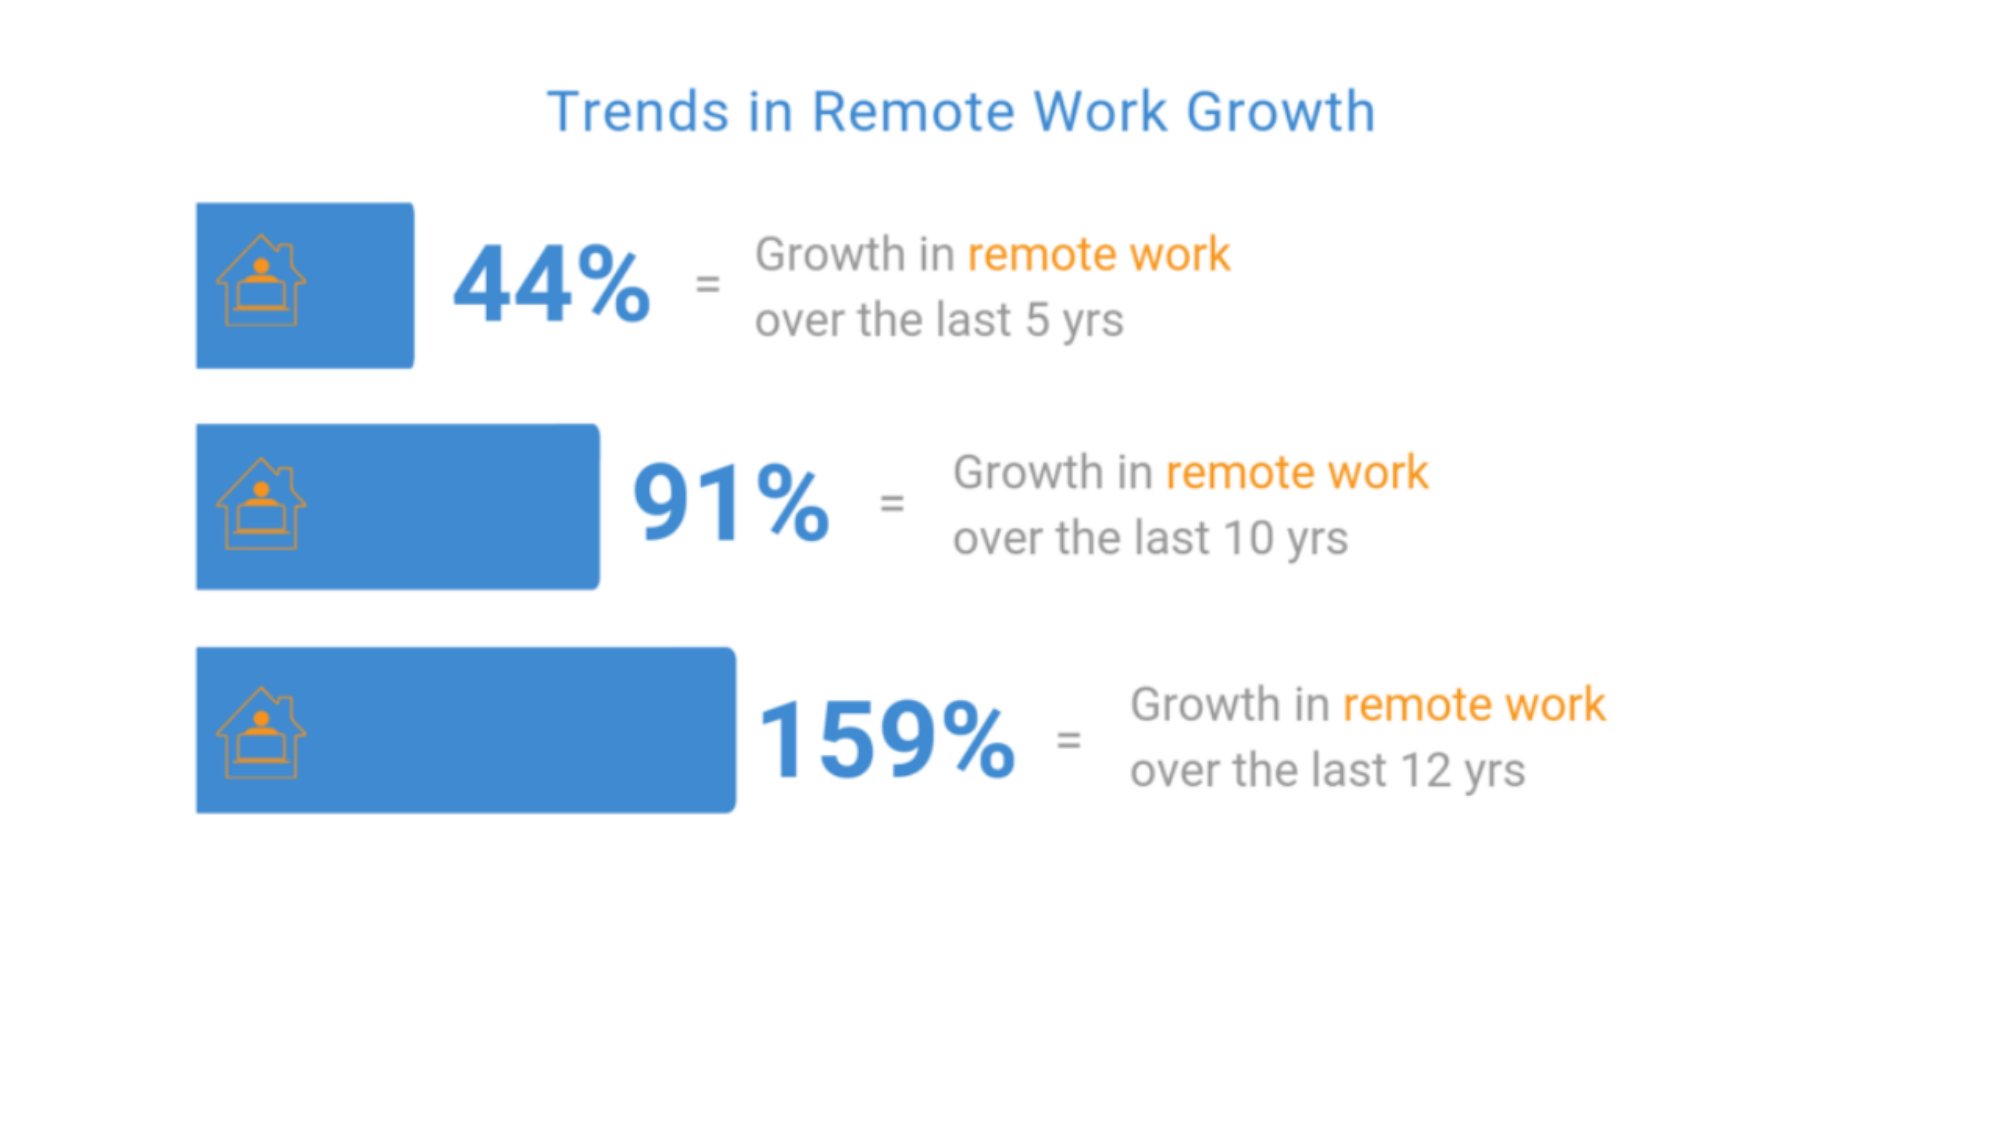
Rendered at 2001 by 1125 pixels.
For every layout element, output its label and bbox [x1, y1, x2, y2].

picture [64, 69, 1745, 846]
